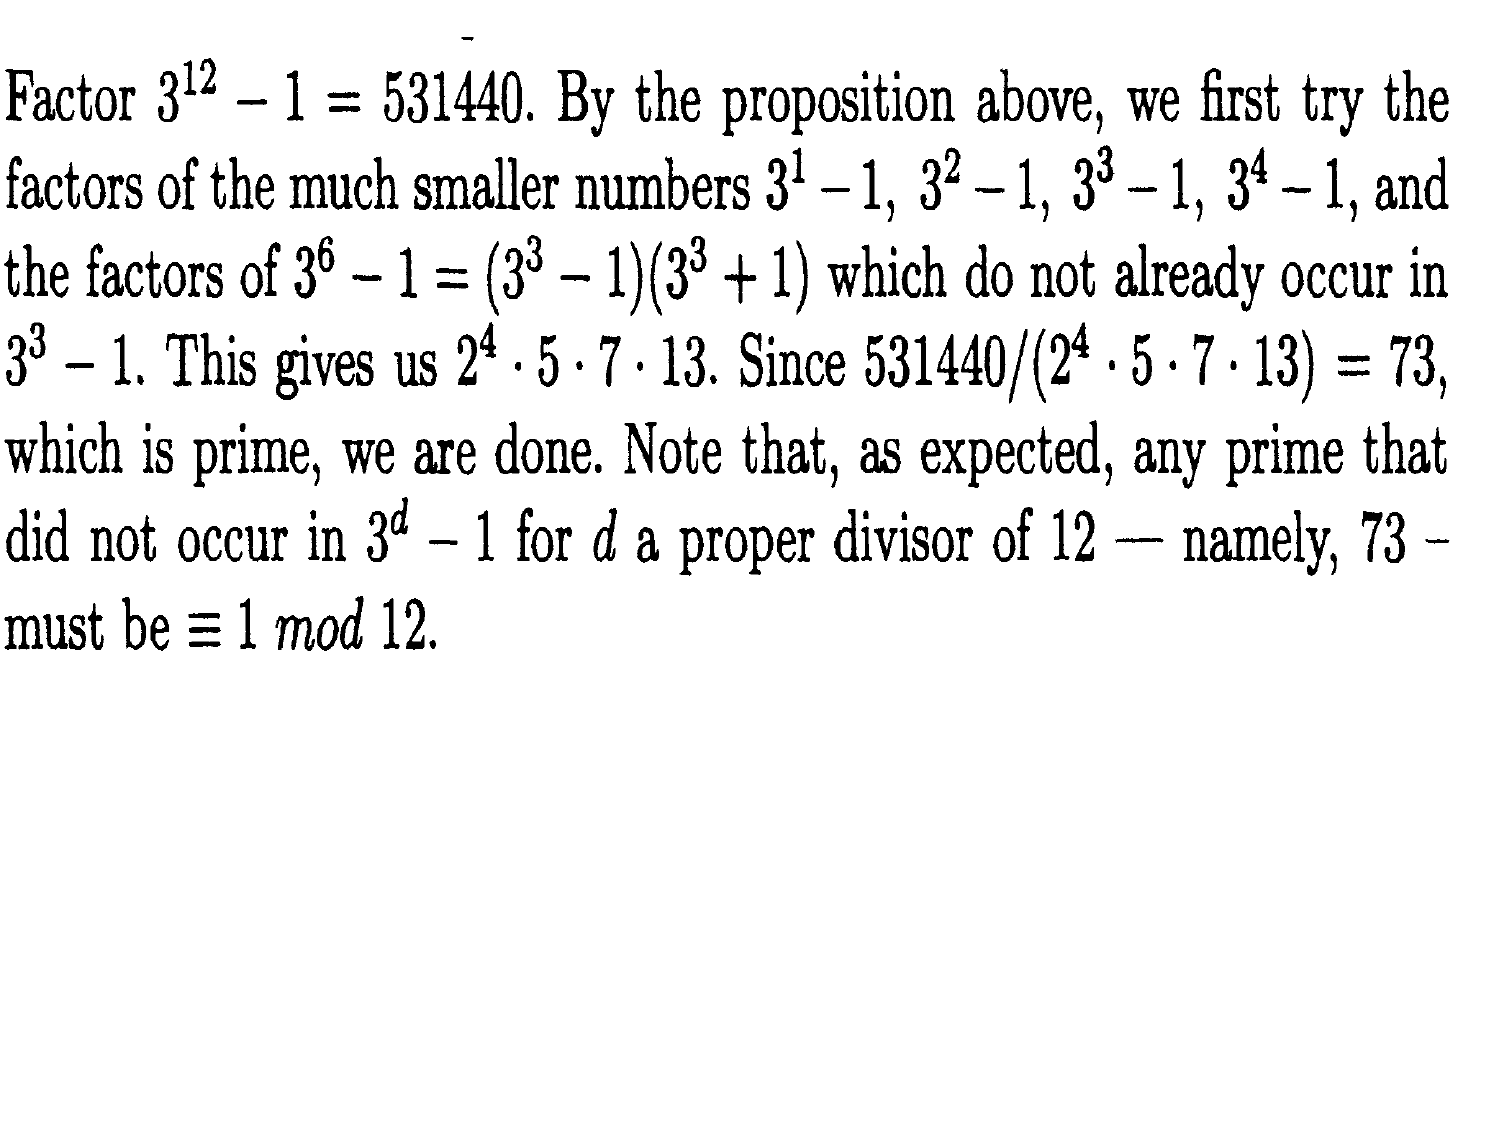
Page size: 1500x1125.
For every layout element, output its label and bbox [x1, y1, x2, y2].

picture [0, 37, 1463, 676]
